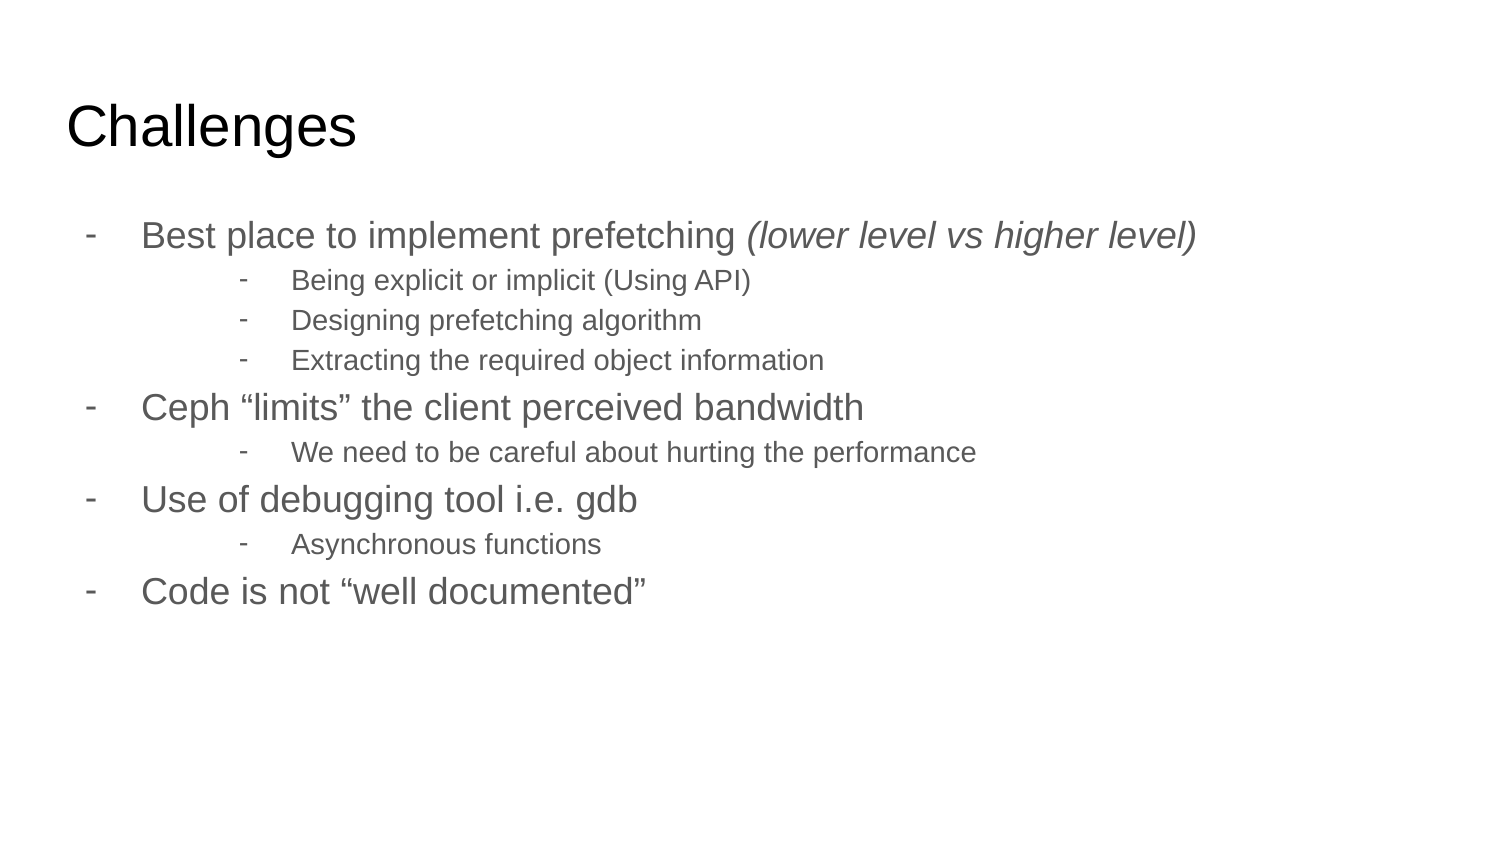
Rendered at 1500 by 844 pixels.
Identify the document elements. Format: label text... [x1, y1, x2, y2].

list Best place to implement prefetching (lower level vs higher level) Being explicit or implicit (Using API) Designing prefetching algorithm Extracting the required object information Ceph “limits” the client perceived bandwidth We need to be careful about hurting the performance Use of debugging tool i.e. gdb Asynchronous functions Code is not “well documented” [51, 189, 1449, 750]
title Challenges [51, 72, 1449, 167]
